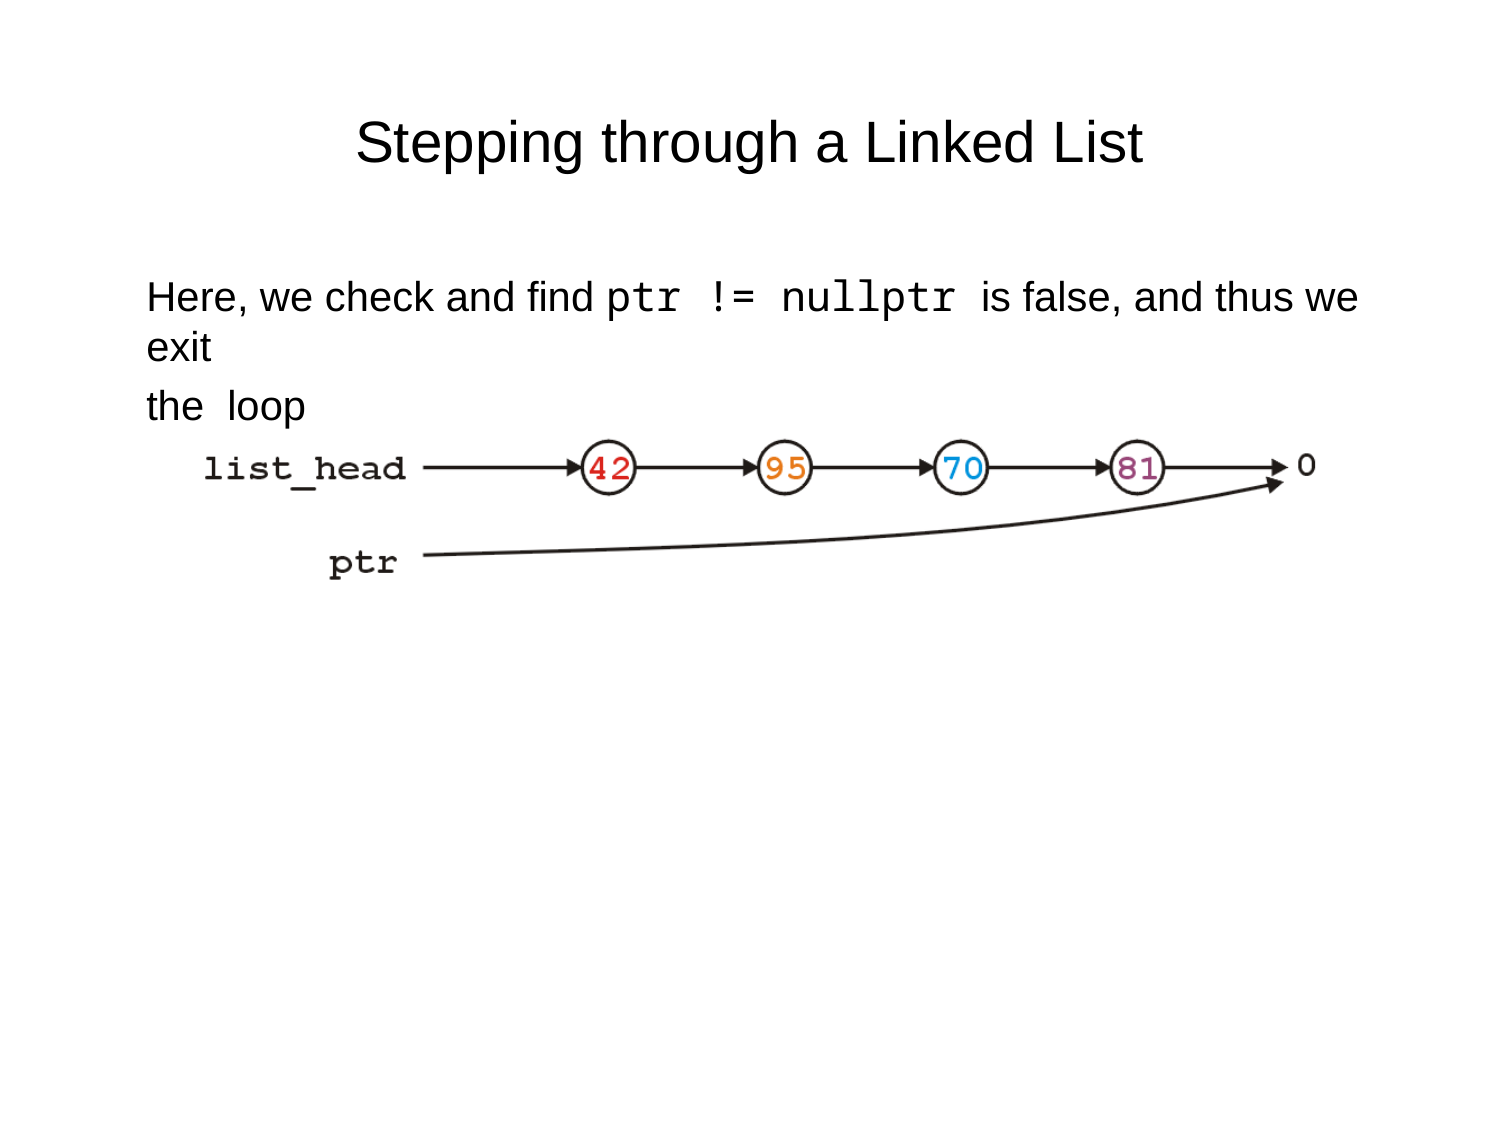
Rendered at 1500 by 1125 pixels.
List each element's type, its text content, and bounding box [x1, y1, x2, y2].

list Here, we check and find ptr != nullptr is false, and thus we exit the loop [74, 262, 1426, 1006]
picture [194, 432, 1323, 582]
title Stepping through a Linked List [74, 44, 1426, 233]
